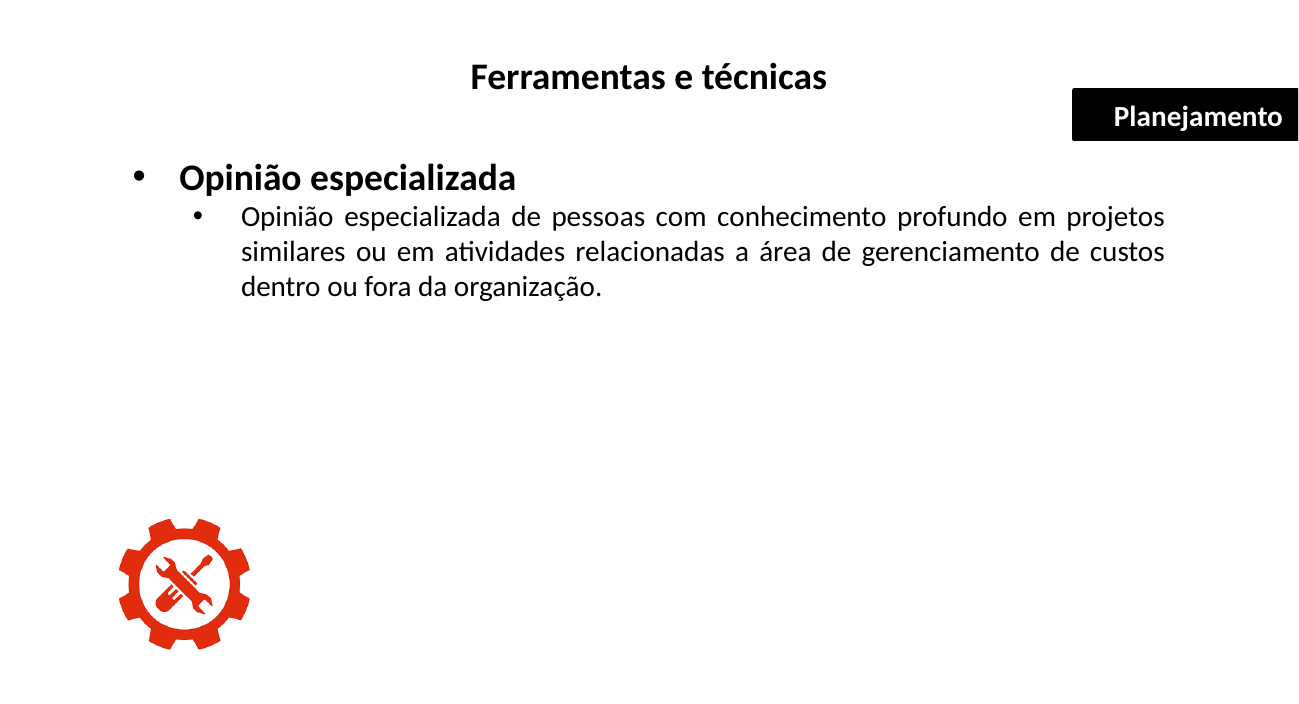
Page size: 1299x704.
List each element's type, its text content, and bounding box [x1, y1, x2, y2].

text_box Planejamento [1074, 90, 1299, 140]
picture [117, 517, 251, 651]
text_box Ferramentas e técnicas [0, 44, 1299, 106]
text_box Opinião especializada Opinião especializada de pessoas com conhecimento profundo em projetos similares ou em atividades relacionadas a área de gerenciamento de custos dentro ou fora da organização. [117, 145, 1181, 312]
